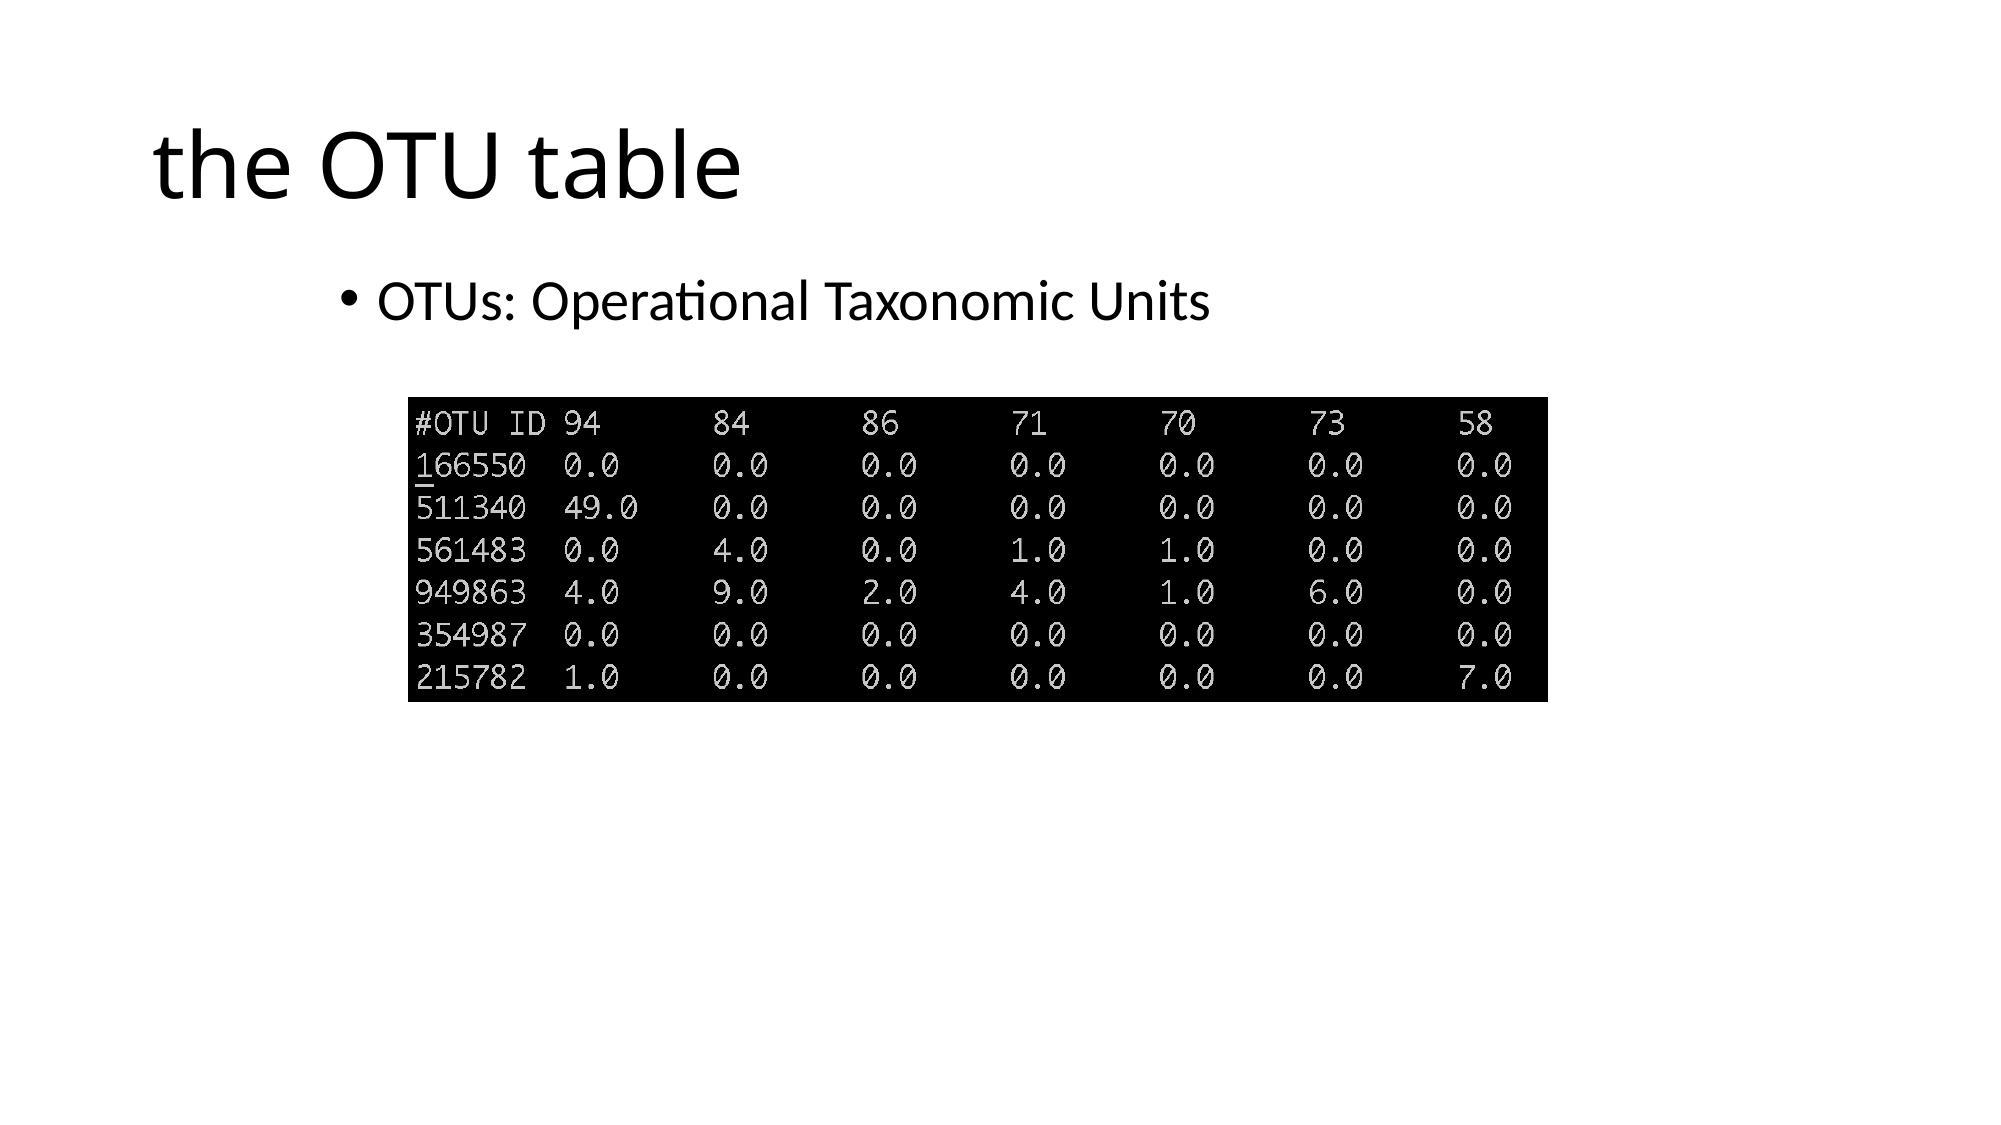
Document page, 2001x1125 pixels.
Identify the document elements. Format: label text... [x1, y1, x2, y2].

list OTUs: Operational Taxonomic Units [324, 262, 1675, 377]
title the OTU table [137, 59, 1863, 278]
picture [408, 397, 1548, 702]
